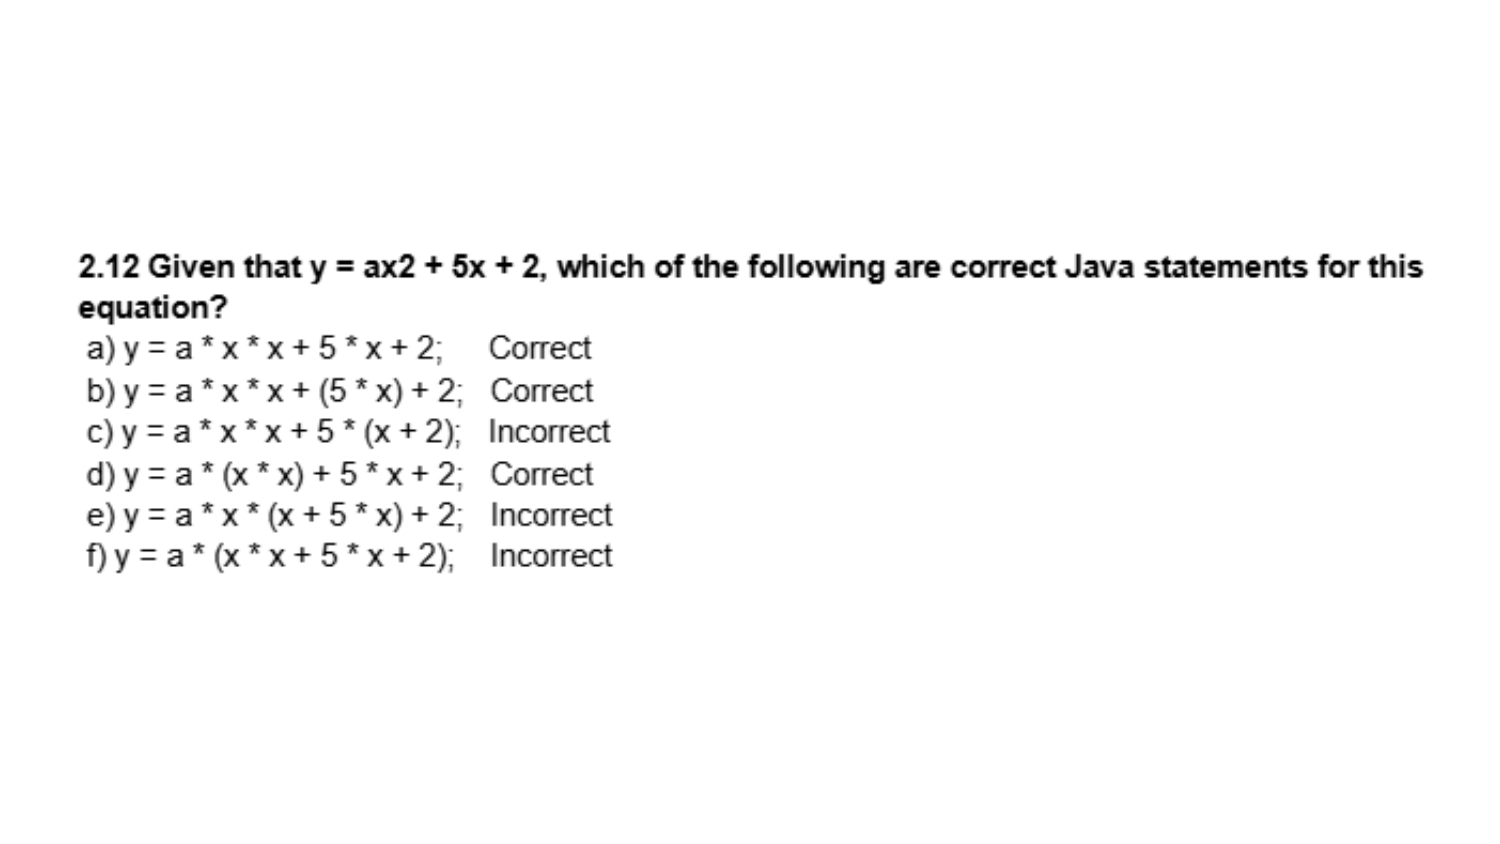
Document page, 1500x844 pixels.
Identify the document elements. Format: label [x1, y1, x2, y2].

picture [21, 231, 1479, 613]
